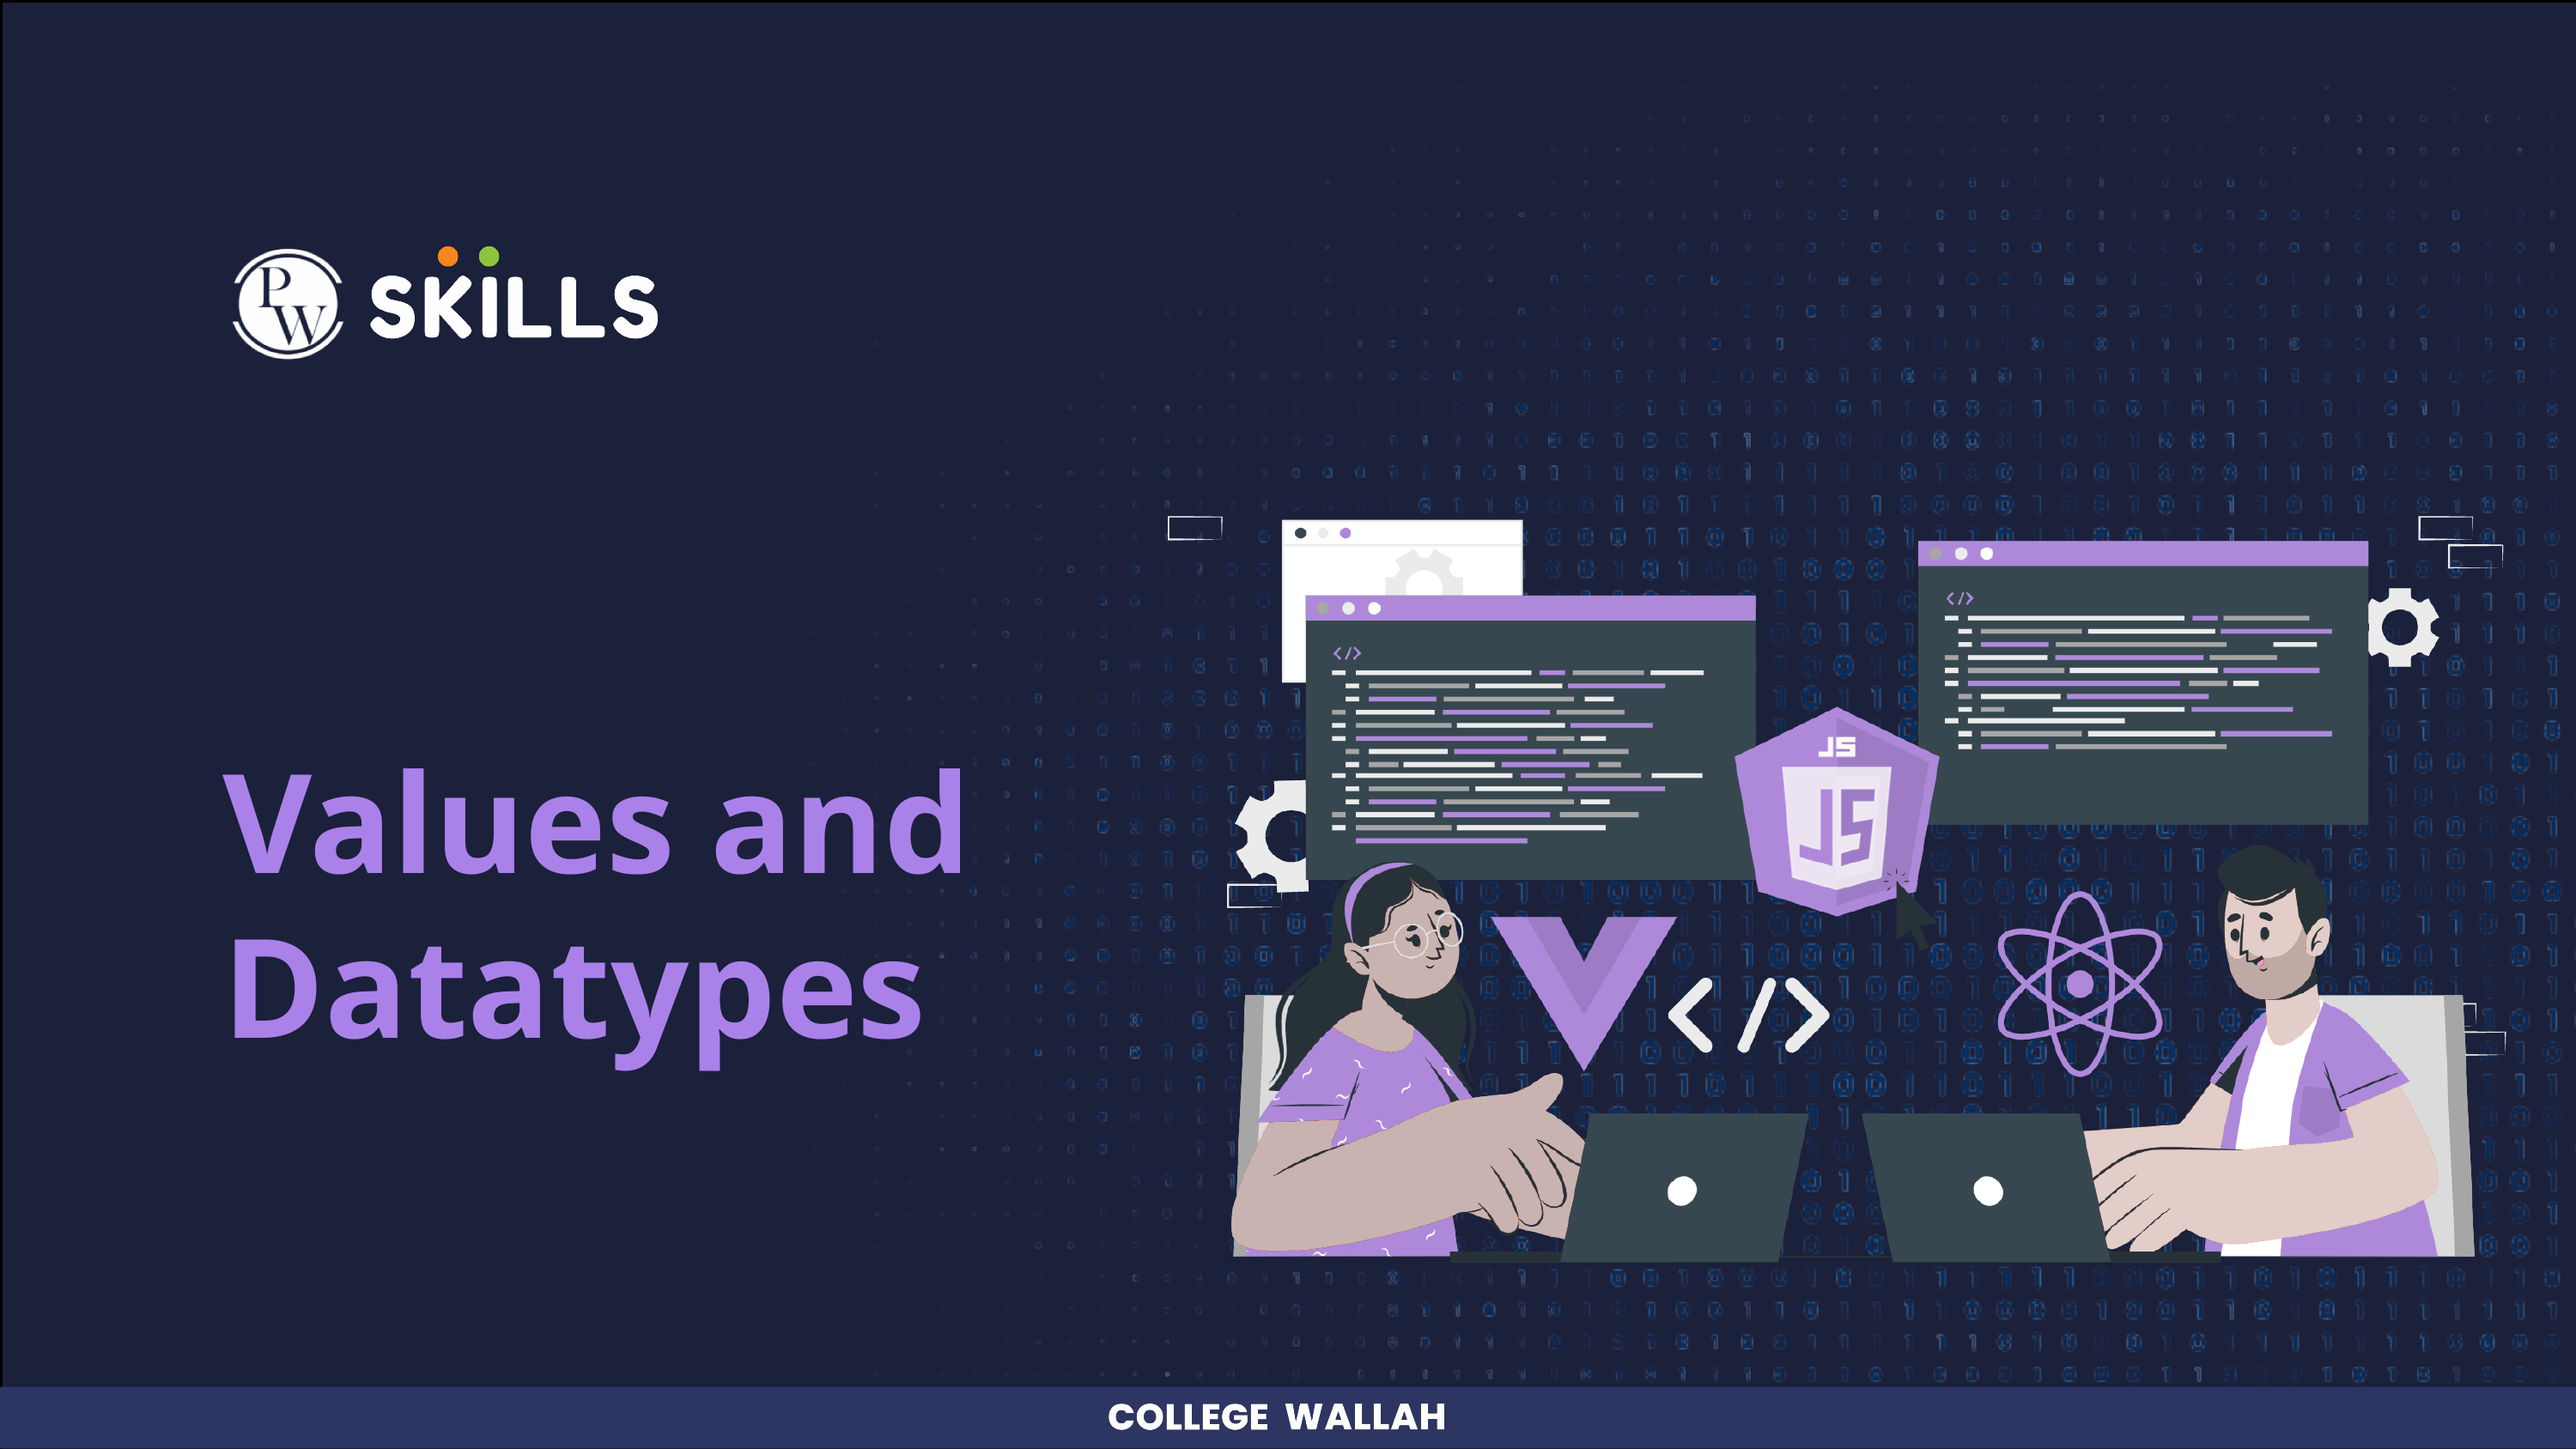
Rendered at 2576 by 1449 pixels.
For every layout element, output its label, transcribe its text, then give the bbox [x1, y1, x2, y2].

text_box Values and Datatypes [210, 723, 1145, 1079]
picture [1274, 1397, 1479, 1446]
picture [214, 221, 684, 382]
picture [716, 85, 2576, 1385]
picture [1103, 1394, 1273, 1436]
